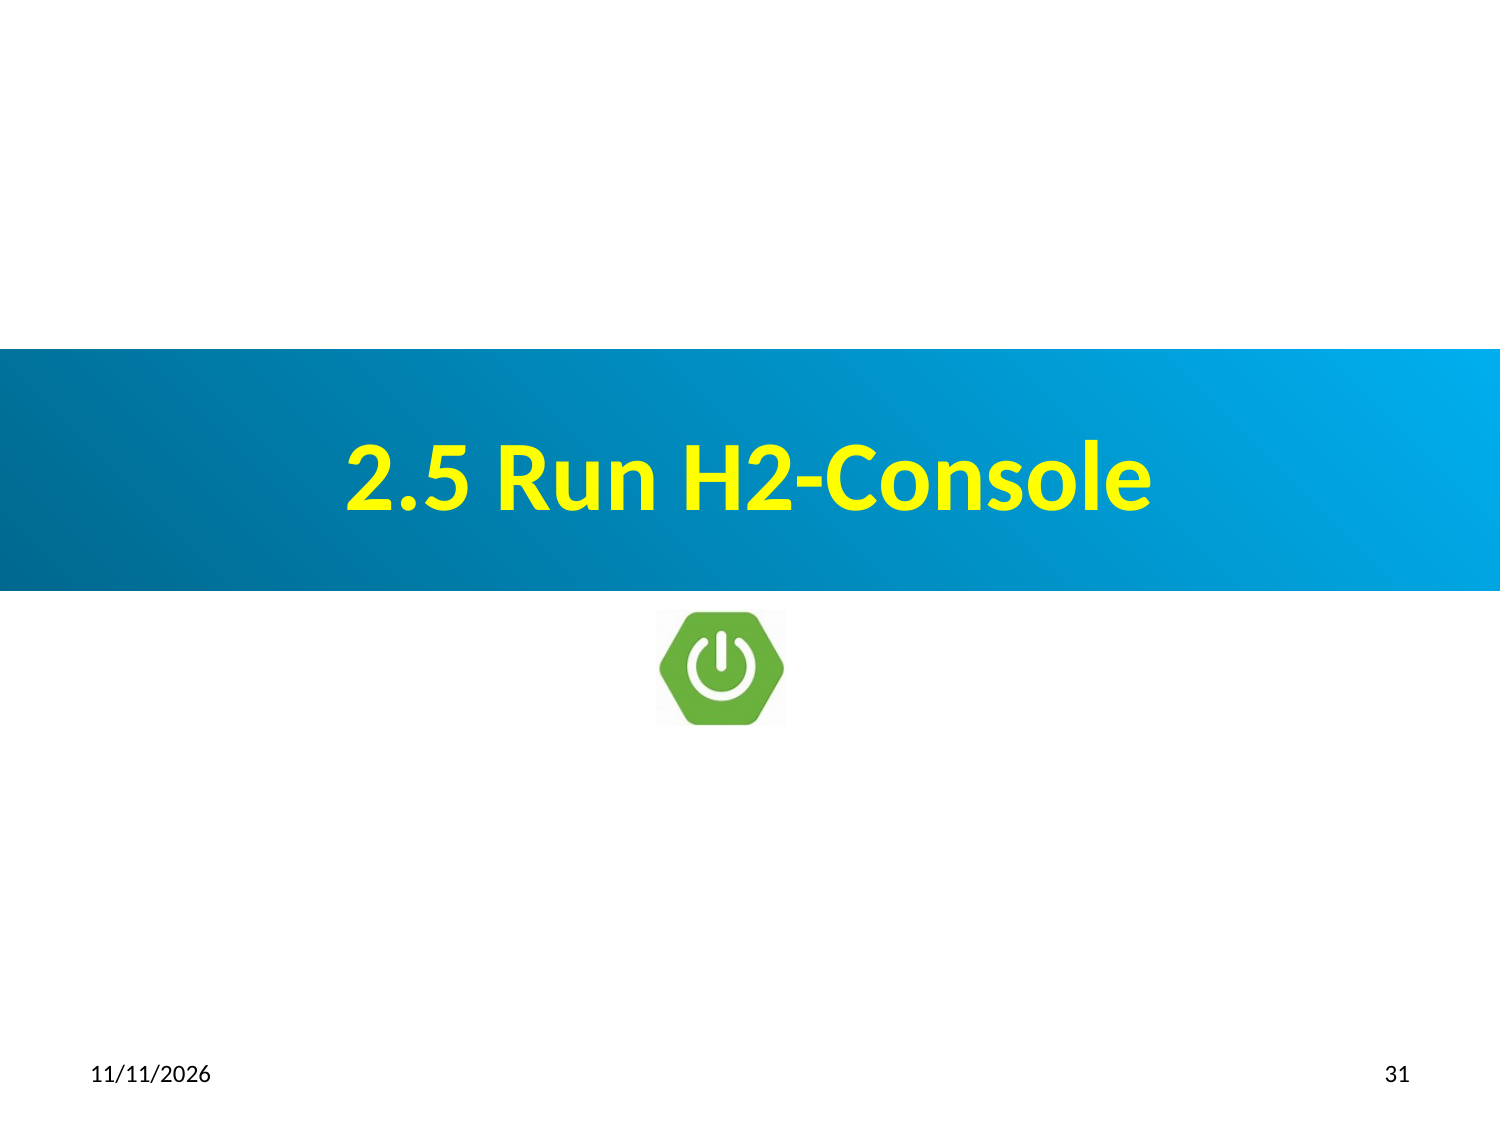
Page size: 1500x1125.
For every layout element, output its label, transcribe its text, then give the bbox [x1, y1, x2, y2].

title 2.5 Run H2-Console [0, 349, 1500, 591]
slide_number 31 [1074, 1042, 1425, 1103]
picture [655, 609, 786, 726]
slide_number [75, 1042, 425, 1103]
